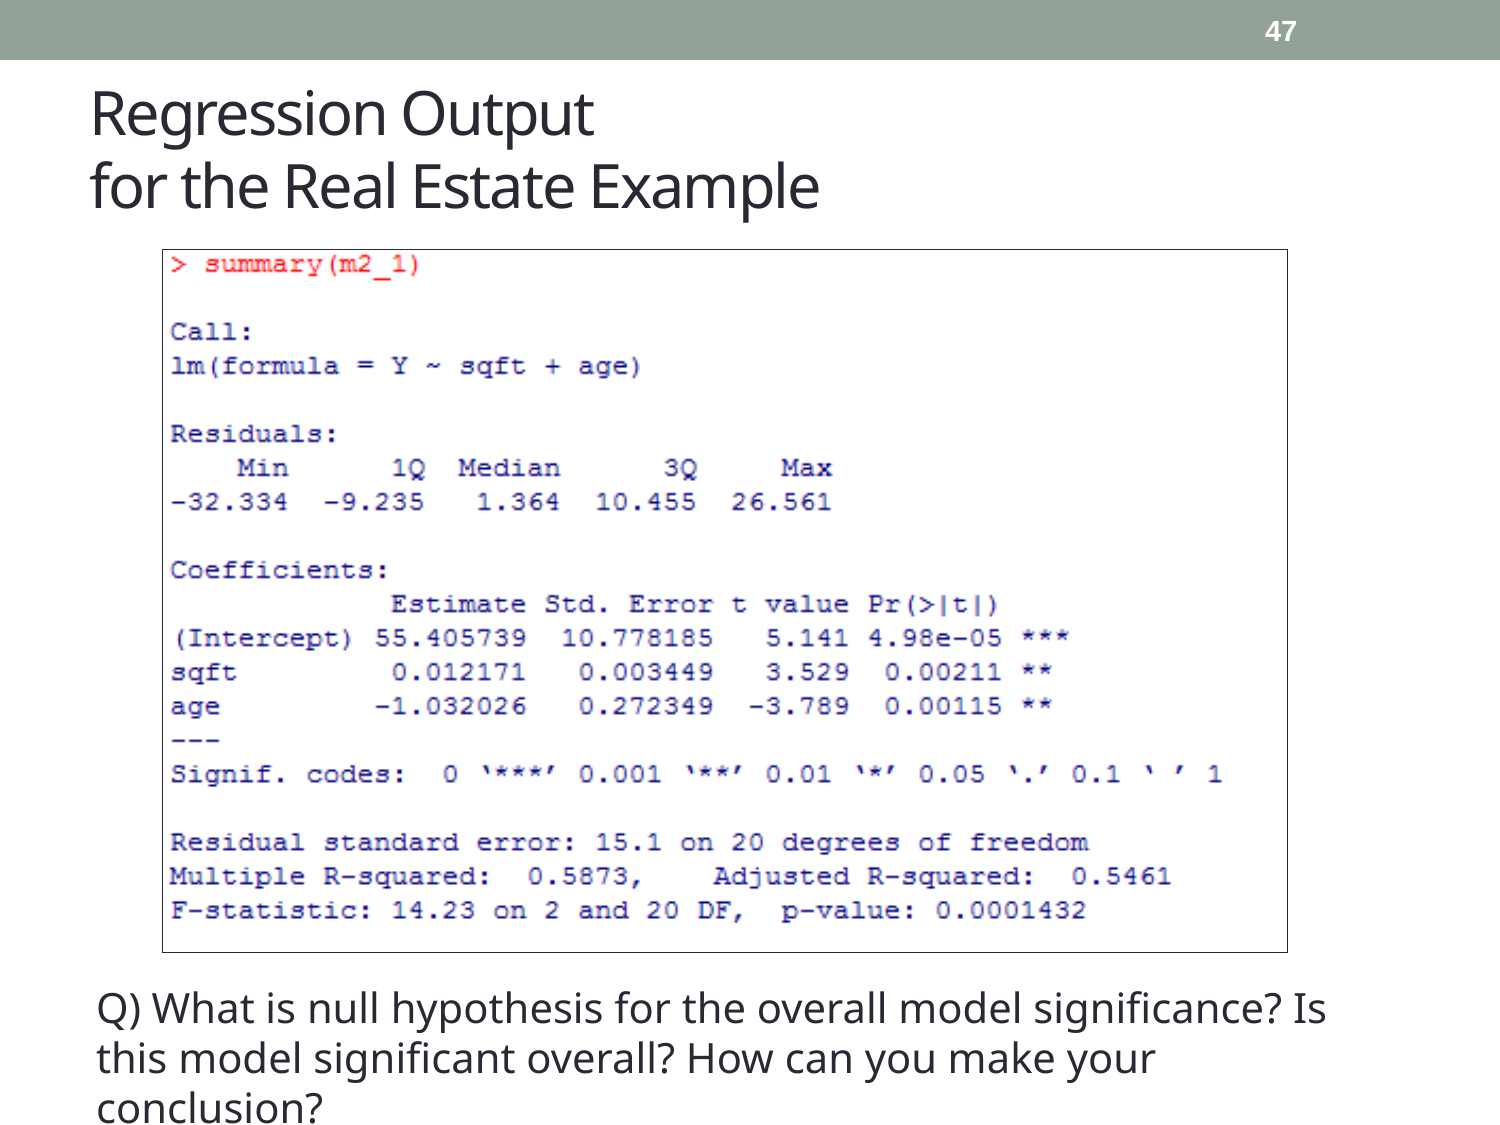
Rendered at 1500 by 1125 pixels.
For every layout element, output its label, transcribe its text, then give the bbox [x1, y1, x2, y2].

slide_number 47 [1250, 3, 1425, 57]
text_box Q) What is null hypothesis for the overall model significance? Is this model significant overall? How can you make your conclusion? [81, 974, 1369, 1125]
picture [162, 249, 1288, 953]
title Regression Output for the Real Estate Example [75, 66, 1425, 229]
